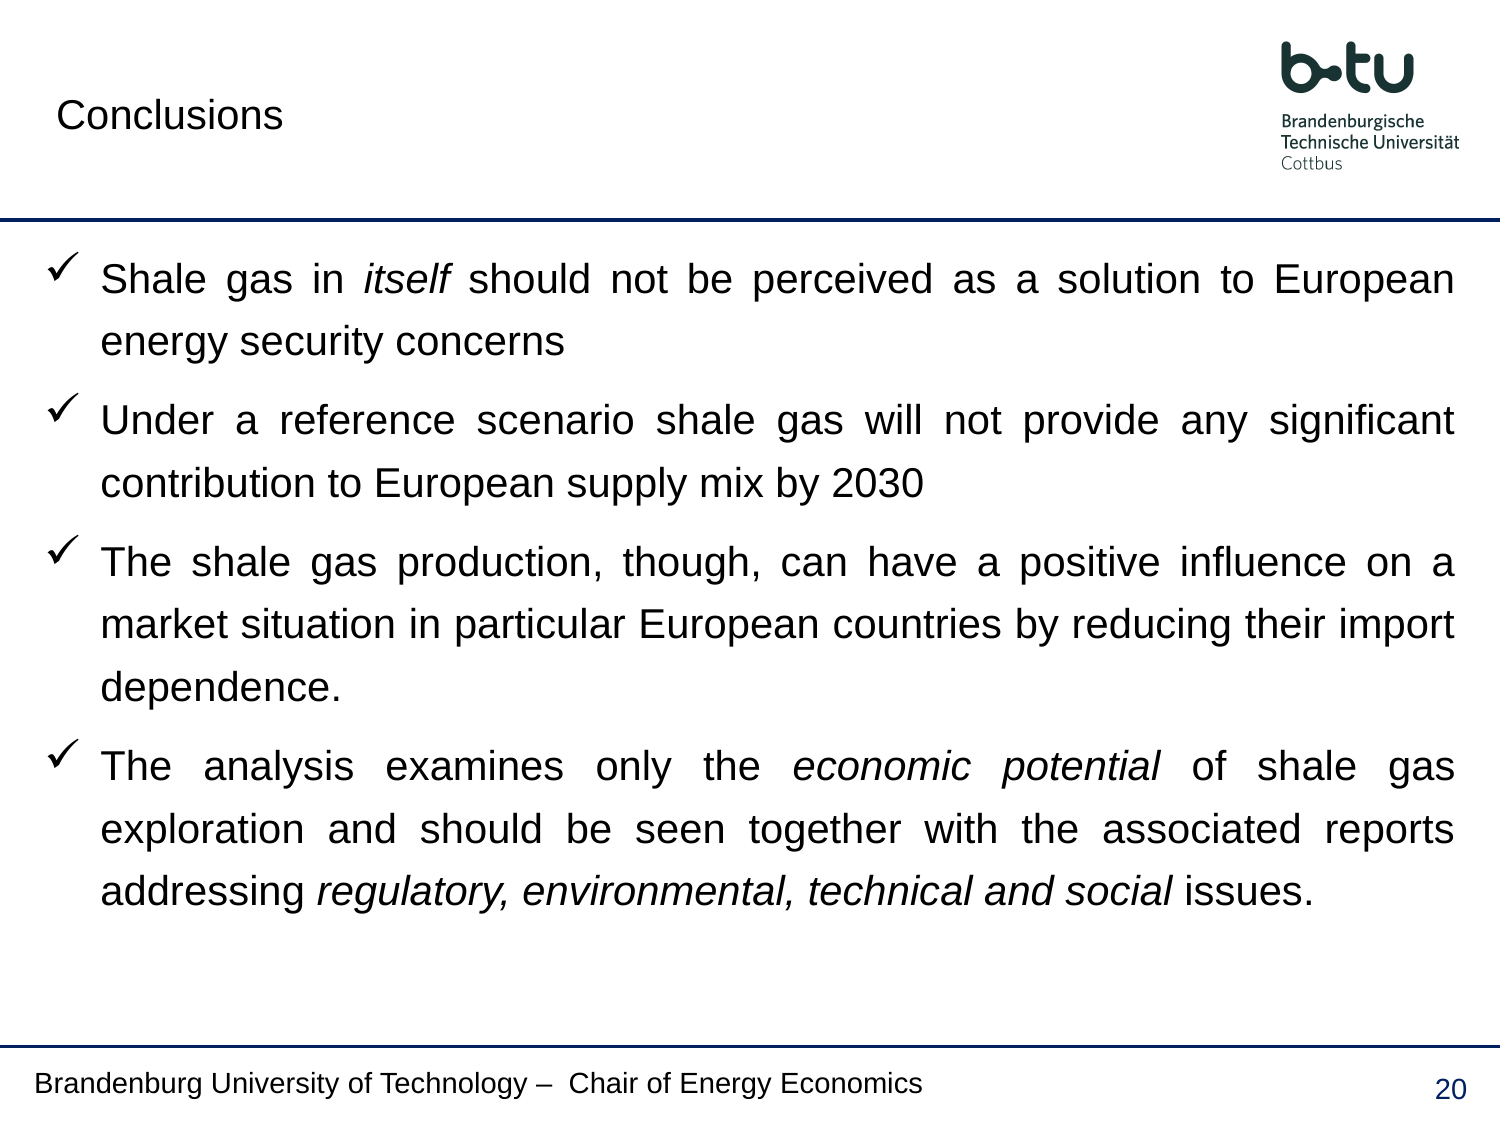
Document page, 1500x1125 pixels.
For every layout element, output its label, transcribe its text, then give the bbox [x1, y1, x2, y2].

title Conclusions [41, 80, 1247, 157]
picture [1239, 0, 1500, 212]
list Shale gas in itself should not be perceived as a solution to European energy security concerns Under a reference scenario shale gas will not provide any significant contribution to European supply mix by 2030 The shale gas production, though, can have a positive influence on a market situation in particular European countries by reducing their import dependence. The analysis examines only the economic potential of shale gas exploration and should be seen together with the associated reports addressing regulatory, environmental, technical and social issues. [29, 231, 1471, 1035]
slide_number 20 [1316, 1062, 1483, 1119]
footer Brandenburg University of Technology – Chair of Energy Economics [19, 1057, 1035, 1113]
